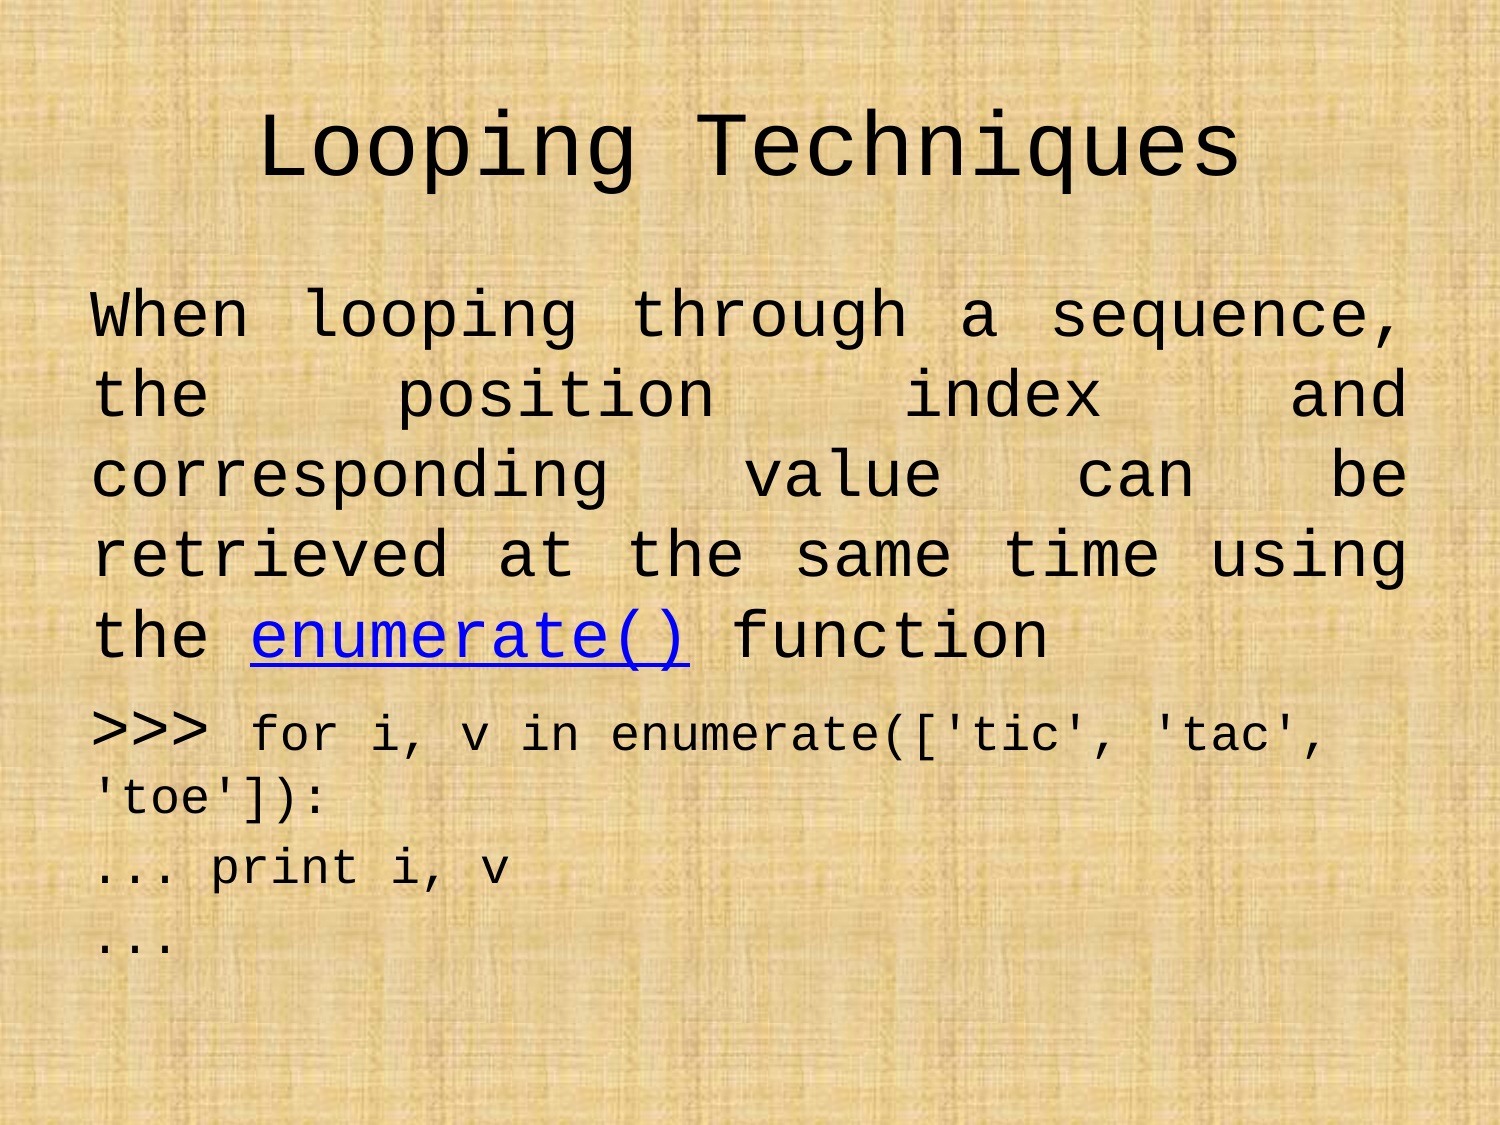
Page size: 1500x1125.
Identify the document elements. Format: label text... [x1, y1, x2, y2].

picture [0, 0, 1500, 1125]
title Looping Techniques [75, 45, 1425, 233]
list When looping through a sequence, the position index and corresponding value can be retrieved at the same time using the enumerate() function >>> for i, v in enumerate(['tic', 'tac', 'toe']): ... print i, v ... [75, 262, 1425, 1005]
